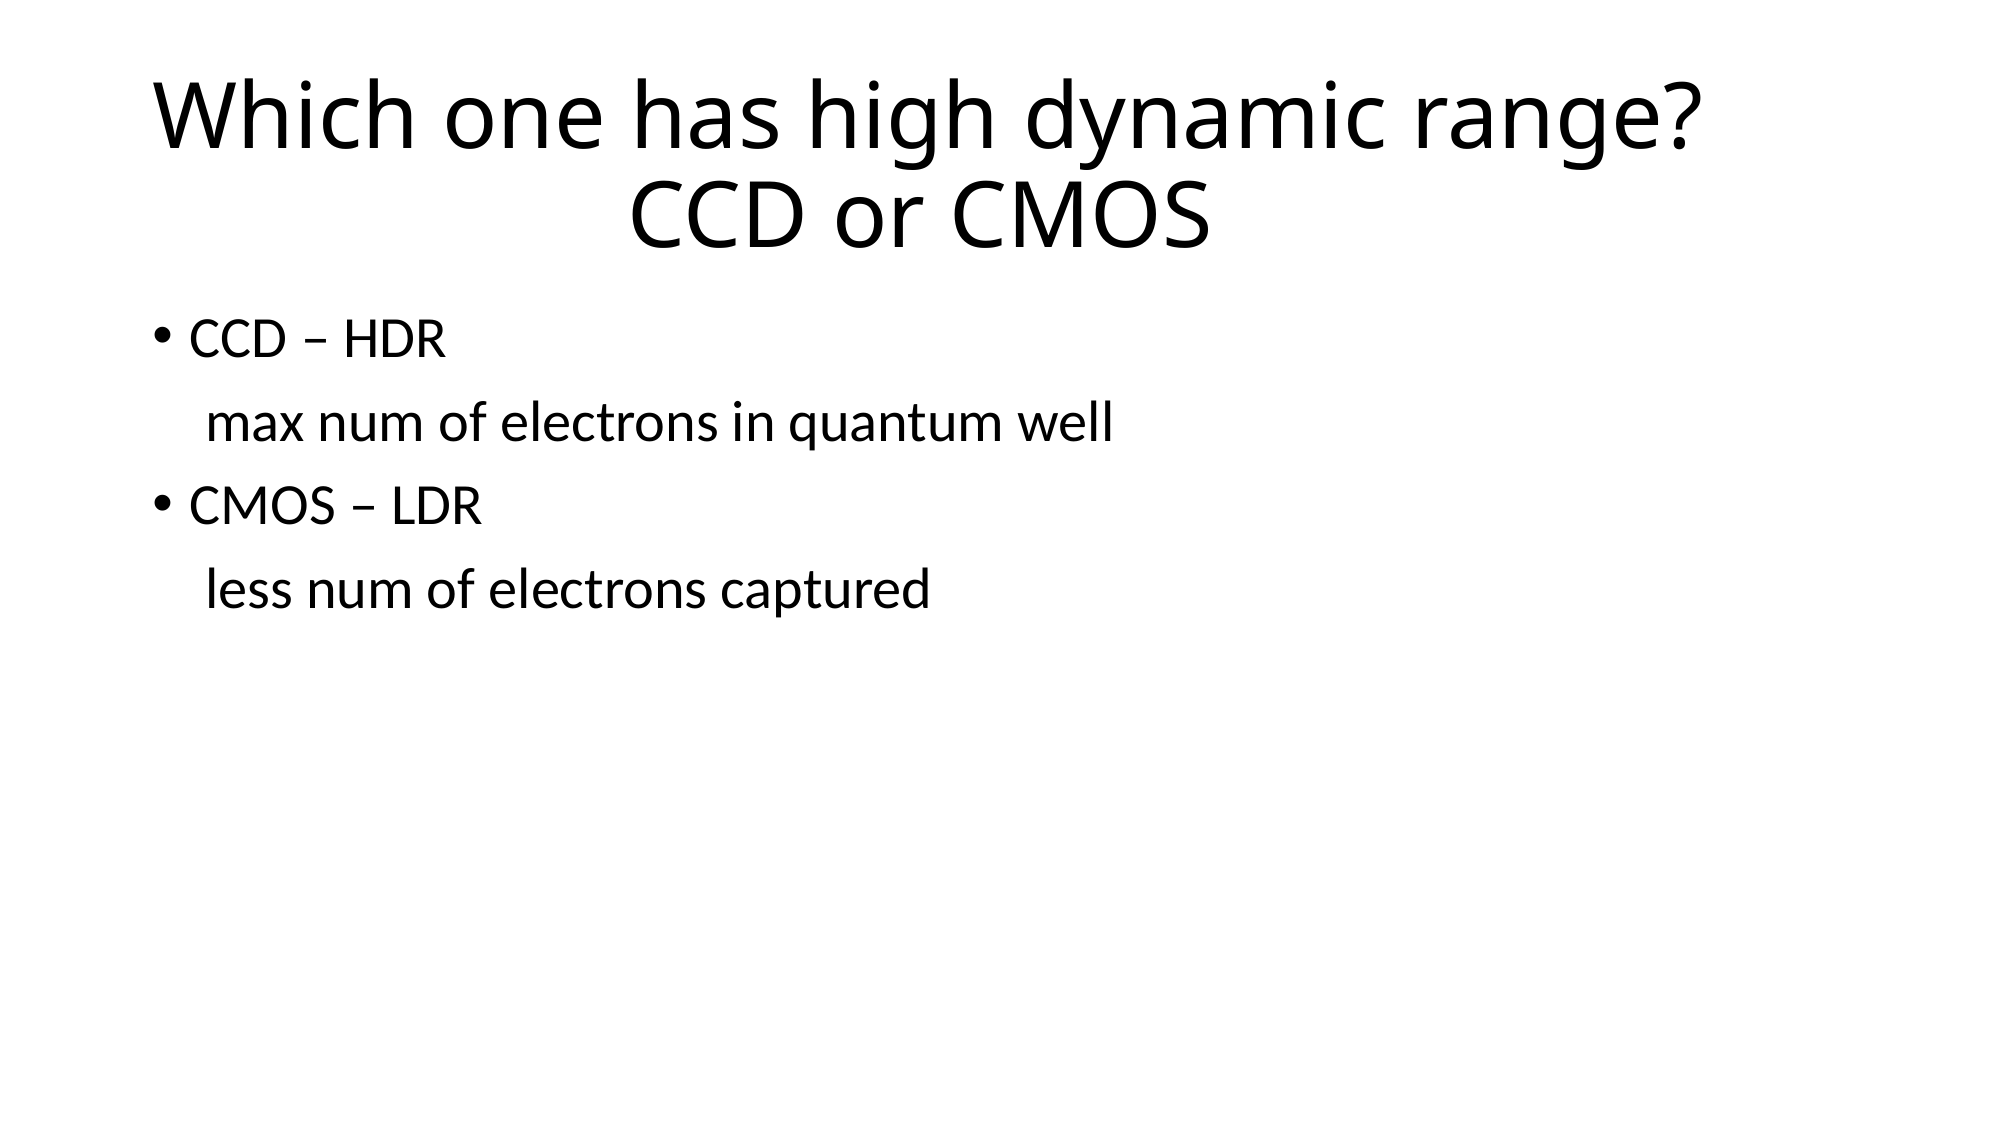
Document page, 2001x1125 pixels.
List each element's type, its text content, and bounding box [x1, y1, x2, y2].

list CCD – HDR max num of electrons in quantum well CMOS – LDR less num of electrons captured [137, 299, 1863, 1014]
title Which one has high dynamic range? CCD or CMOS [137, 59, 1863, 278]
